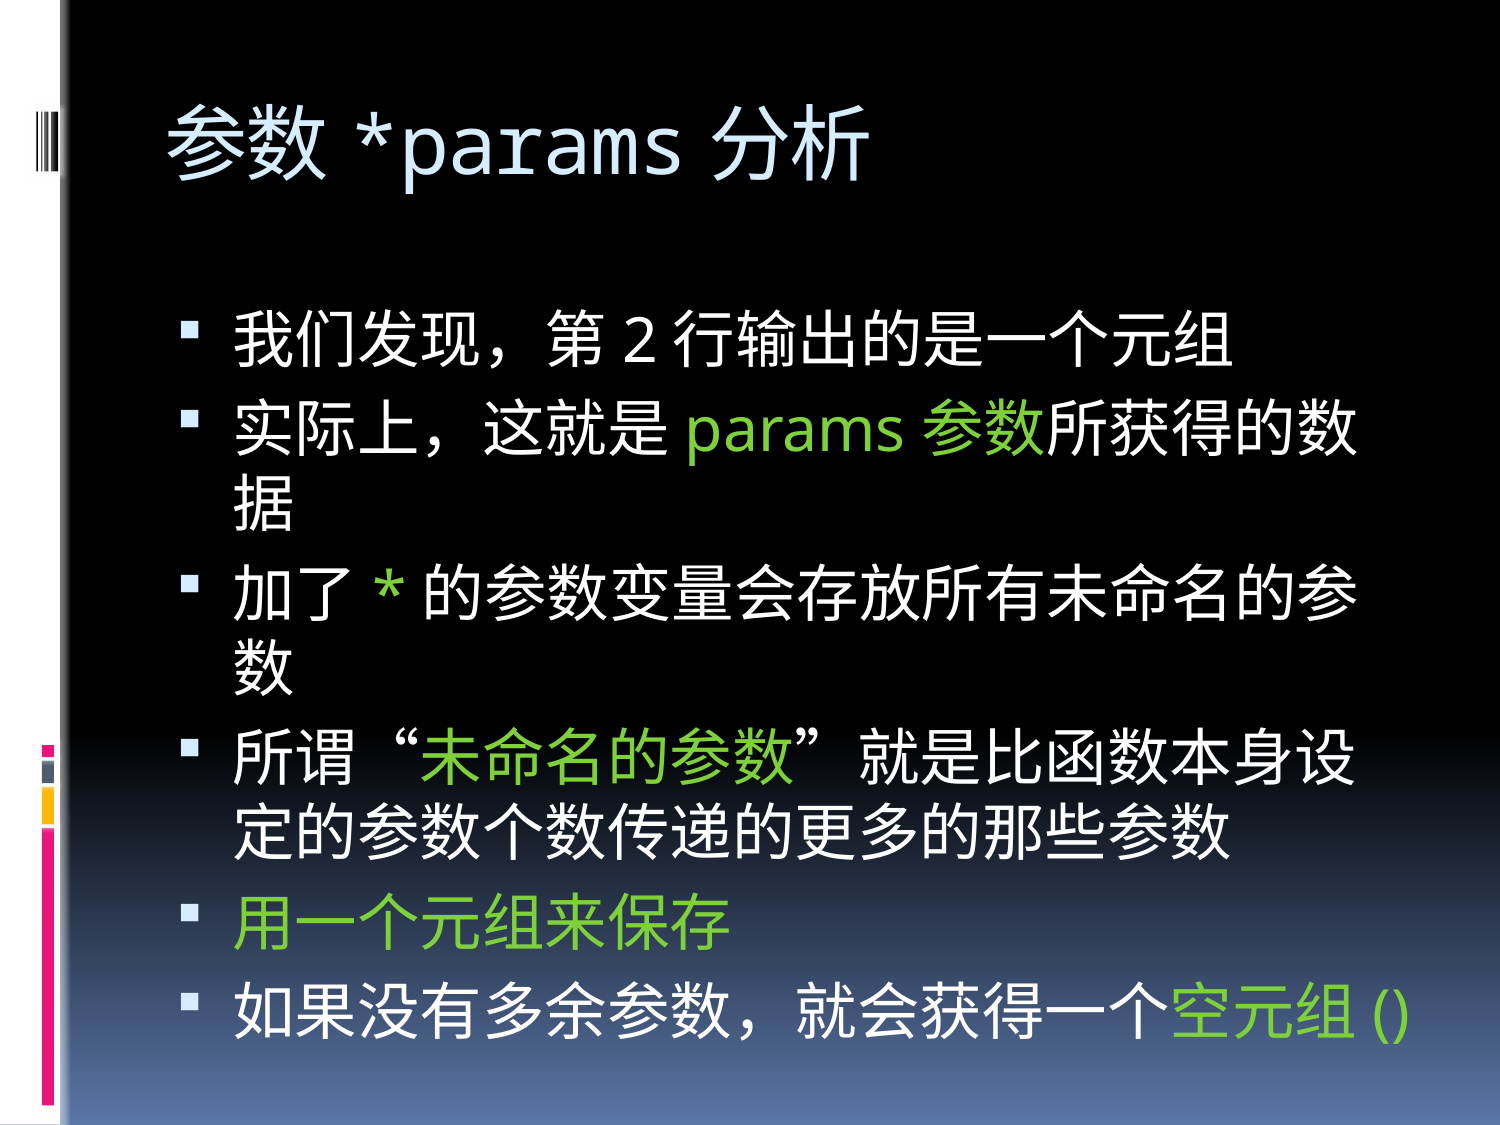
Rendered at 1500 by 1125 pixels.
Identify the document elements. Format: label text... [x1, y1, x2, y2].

title 参数*params分析 [150, 83, 1425, 234]
list 我们发现，第2行输出的是一个元组 实际上，这就是params参数所获得的数据 加了*的参数变量会存放所有未命名的参数 所谓“未命名的参数”就是比函数本身设定的参数个数传递的更多的那些参数 用一个元组来保存 如果没有多余参数，就会获得一个空元组() [150, 292, 1425, 1043]
